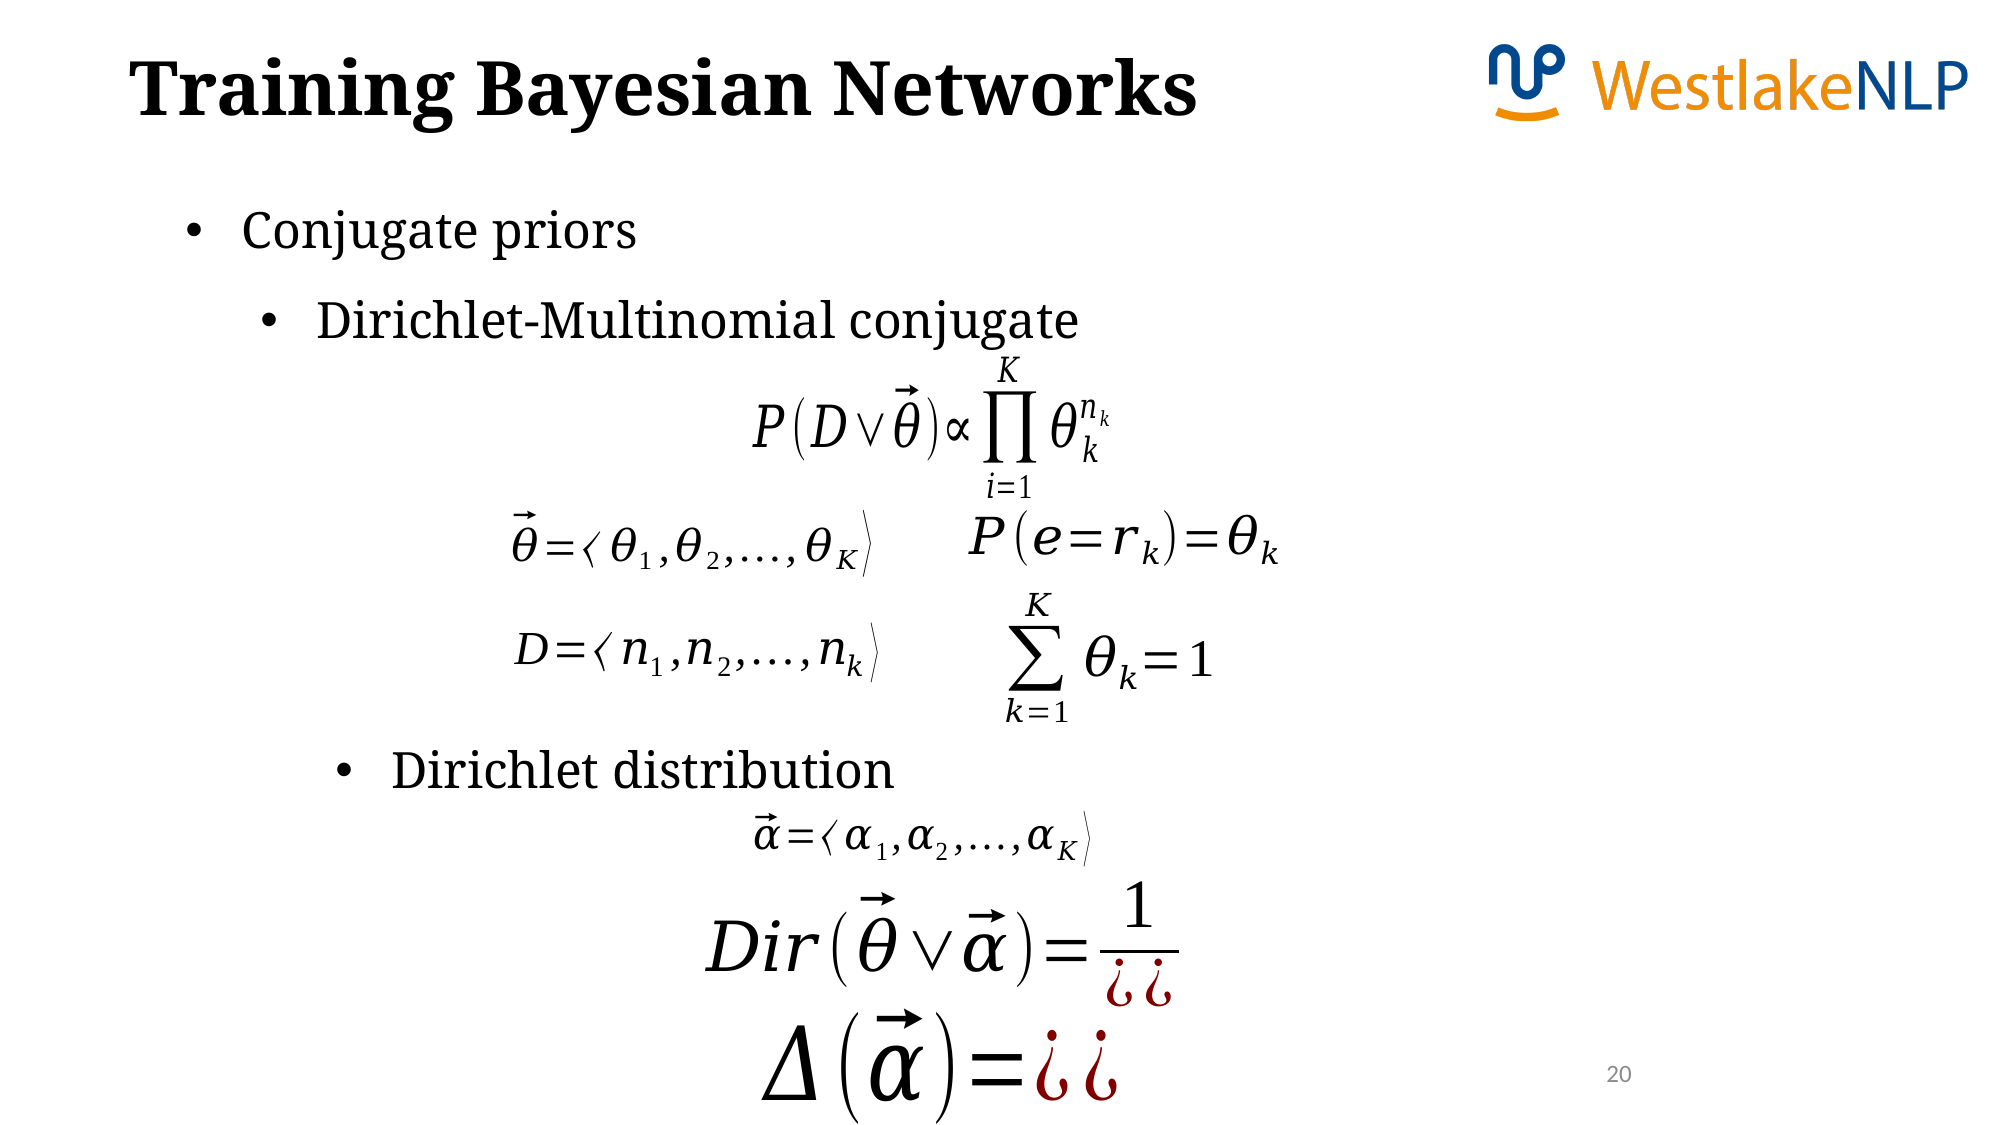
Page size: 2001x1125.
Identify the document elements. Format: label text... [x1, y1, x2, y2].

text_box Training Bayesian Networks [114, 33, 1348, 139]
slide_number 20 [1309, 1042, 1647, 1103]
picture [1459, 0, 2000, 170]
text_box Conjugate priors Dirichlet-Multinomial conjugate Dirichlet distribution [170, 161, 1668, 807]
